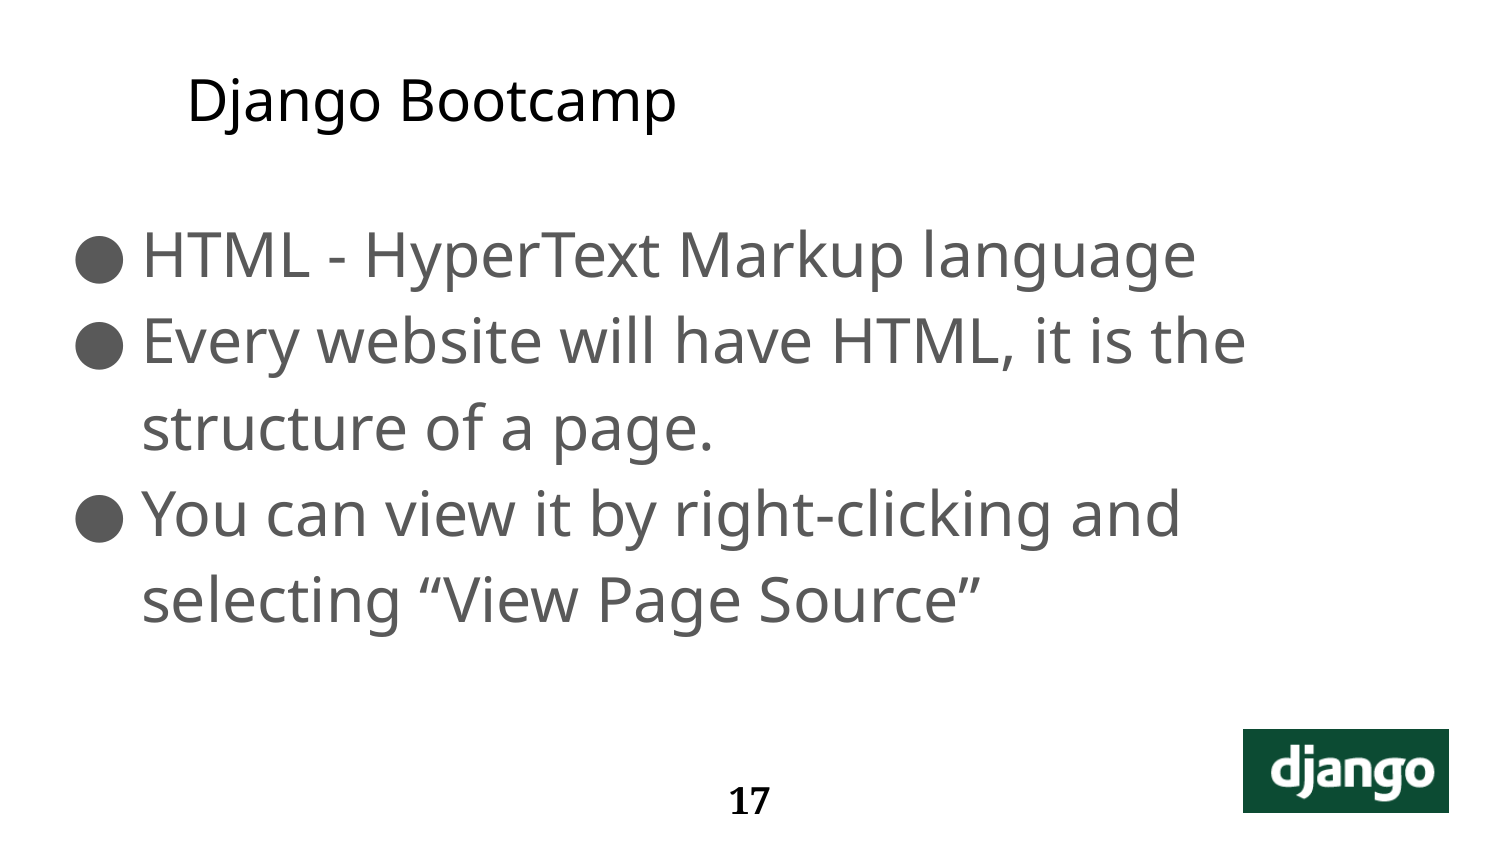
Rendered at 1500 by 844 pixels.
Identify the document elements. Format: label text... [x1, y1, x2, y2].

text_box 17 [575, 756, 925, 835]
title Django Bootcamp [171, 48, 1449, 143]
list HTML - HyperText Markup language Every website will have HTML, it is the structure of a page. You can view it by right-clicking and selecting “View Page Source” [51, 189, 1449, 750]
picture [1243, 729, 1450, 814]
